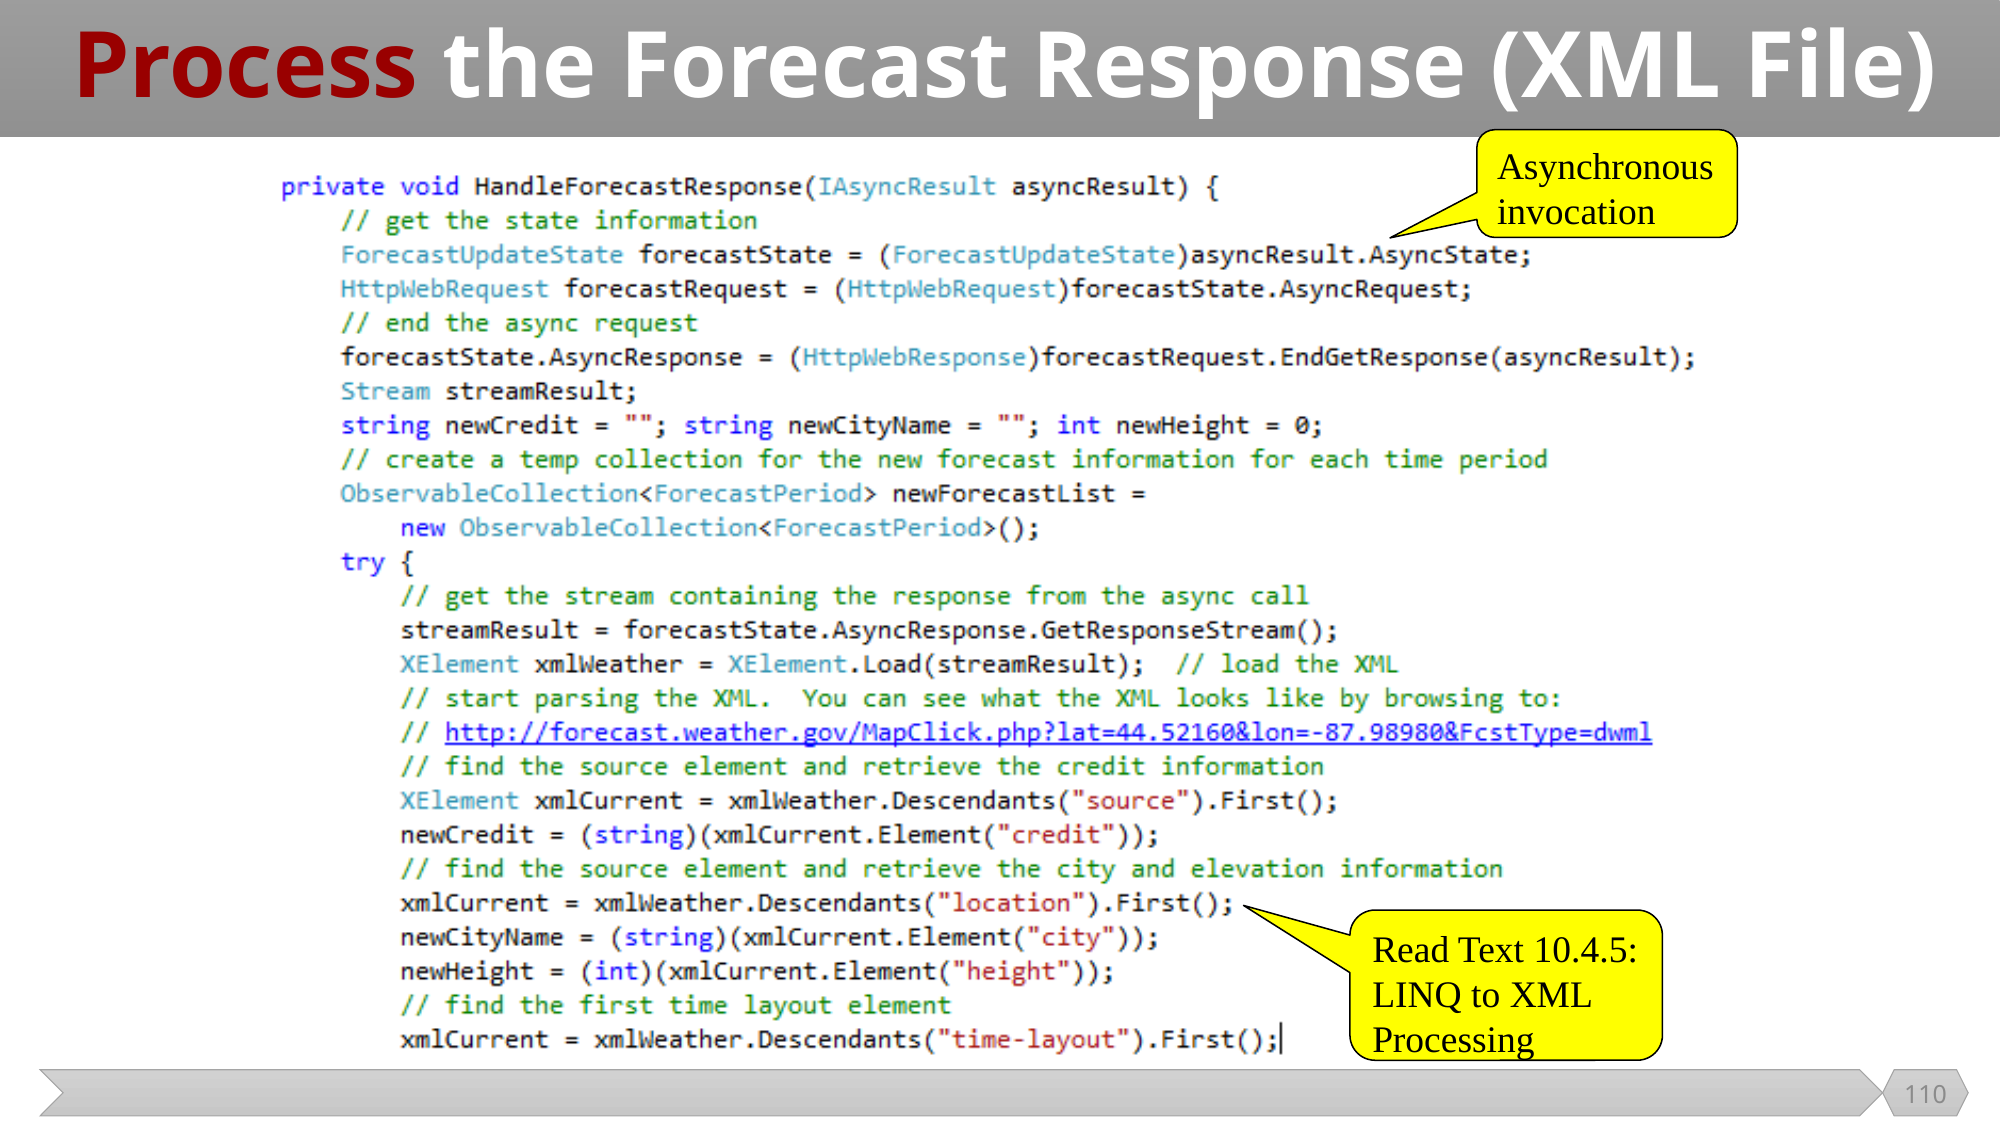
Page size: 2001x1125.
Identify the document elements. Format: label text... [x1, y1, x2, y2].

text_box Asynchronous invocation [1476, 129, 1738, 238]
picture [274, 174, 1700, 1059]
title Process the Forecast Response (XML File) [56, 0, 1969, 137]
slide_number 110 [1882, 1065, 1969, 1125]
